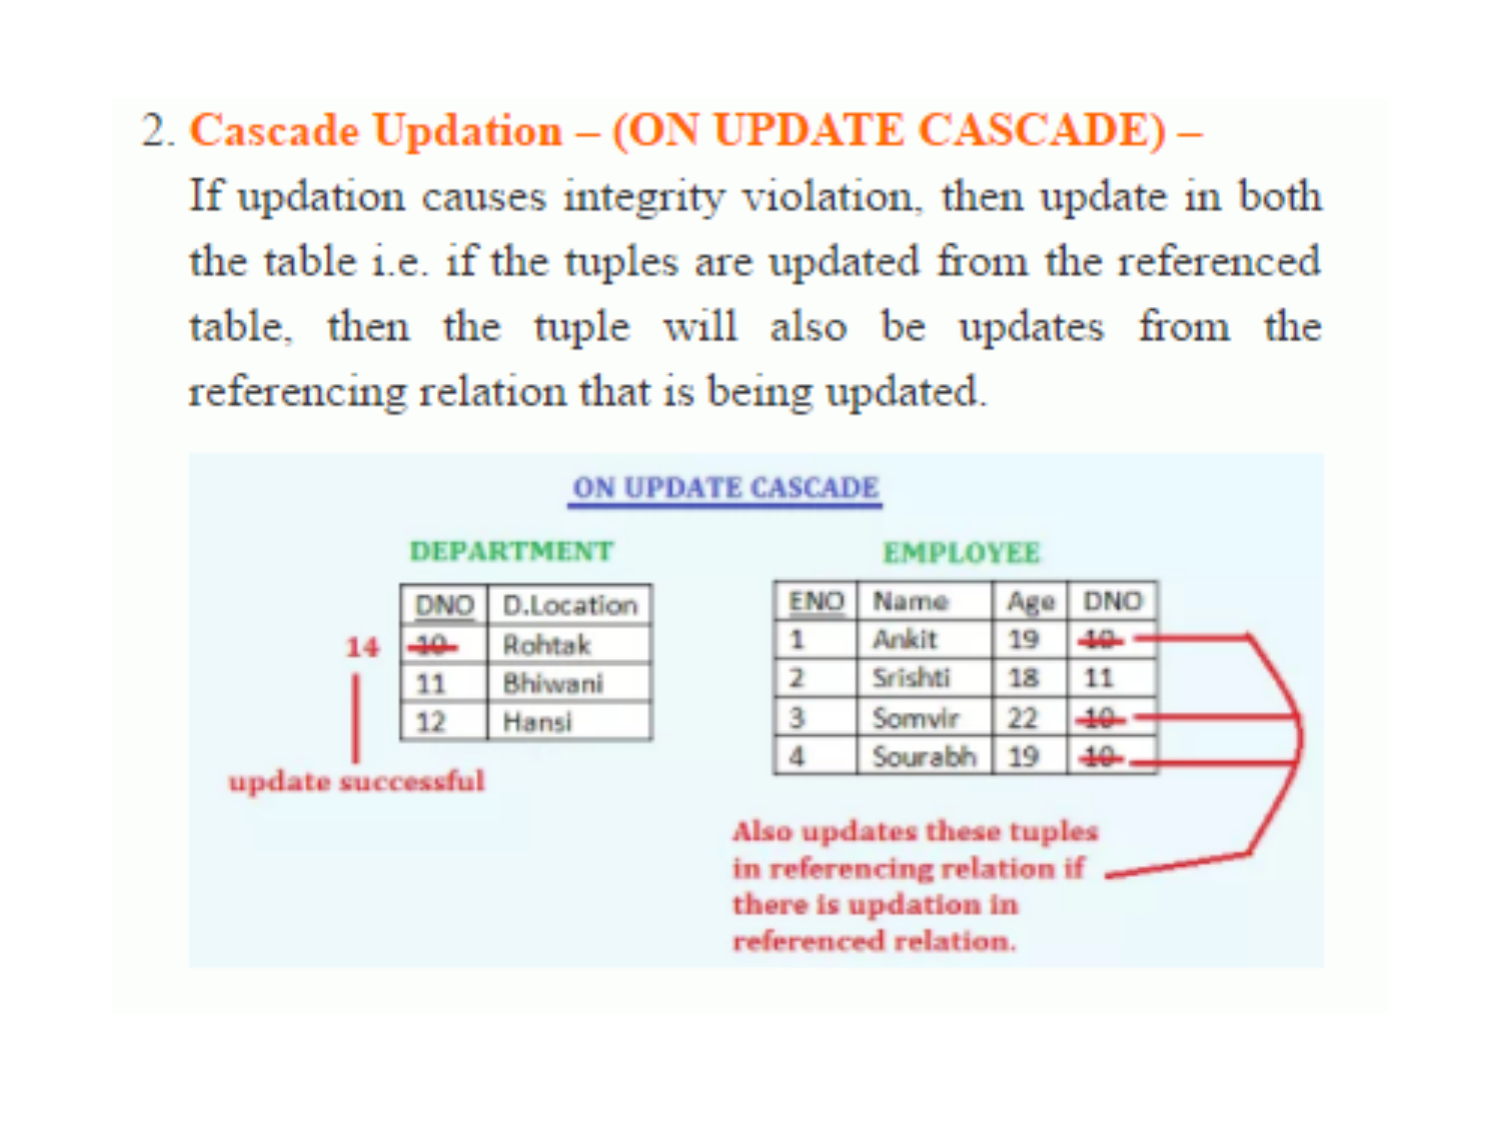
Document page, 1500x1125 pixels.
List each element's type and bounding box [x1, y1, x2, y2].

list [112, 99, 1388, 1013]
